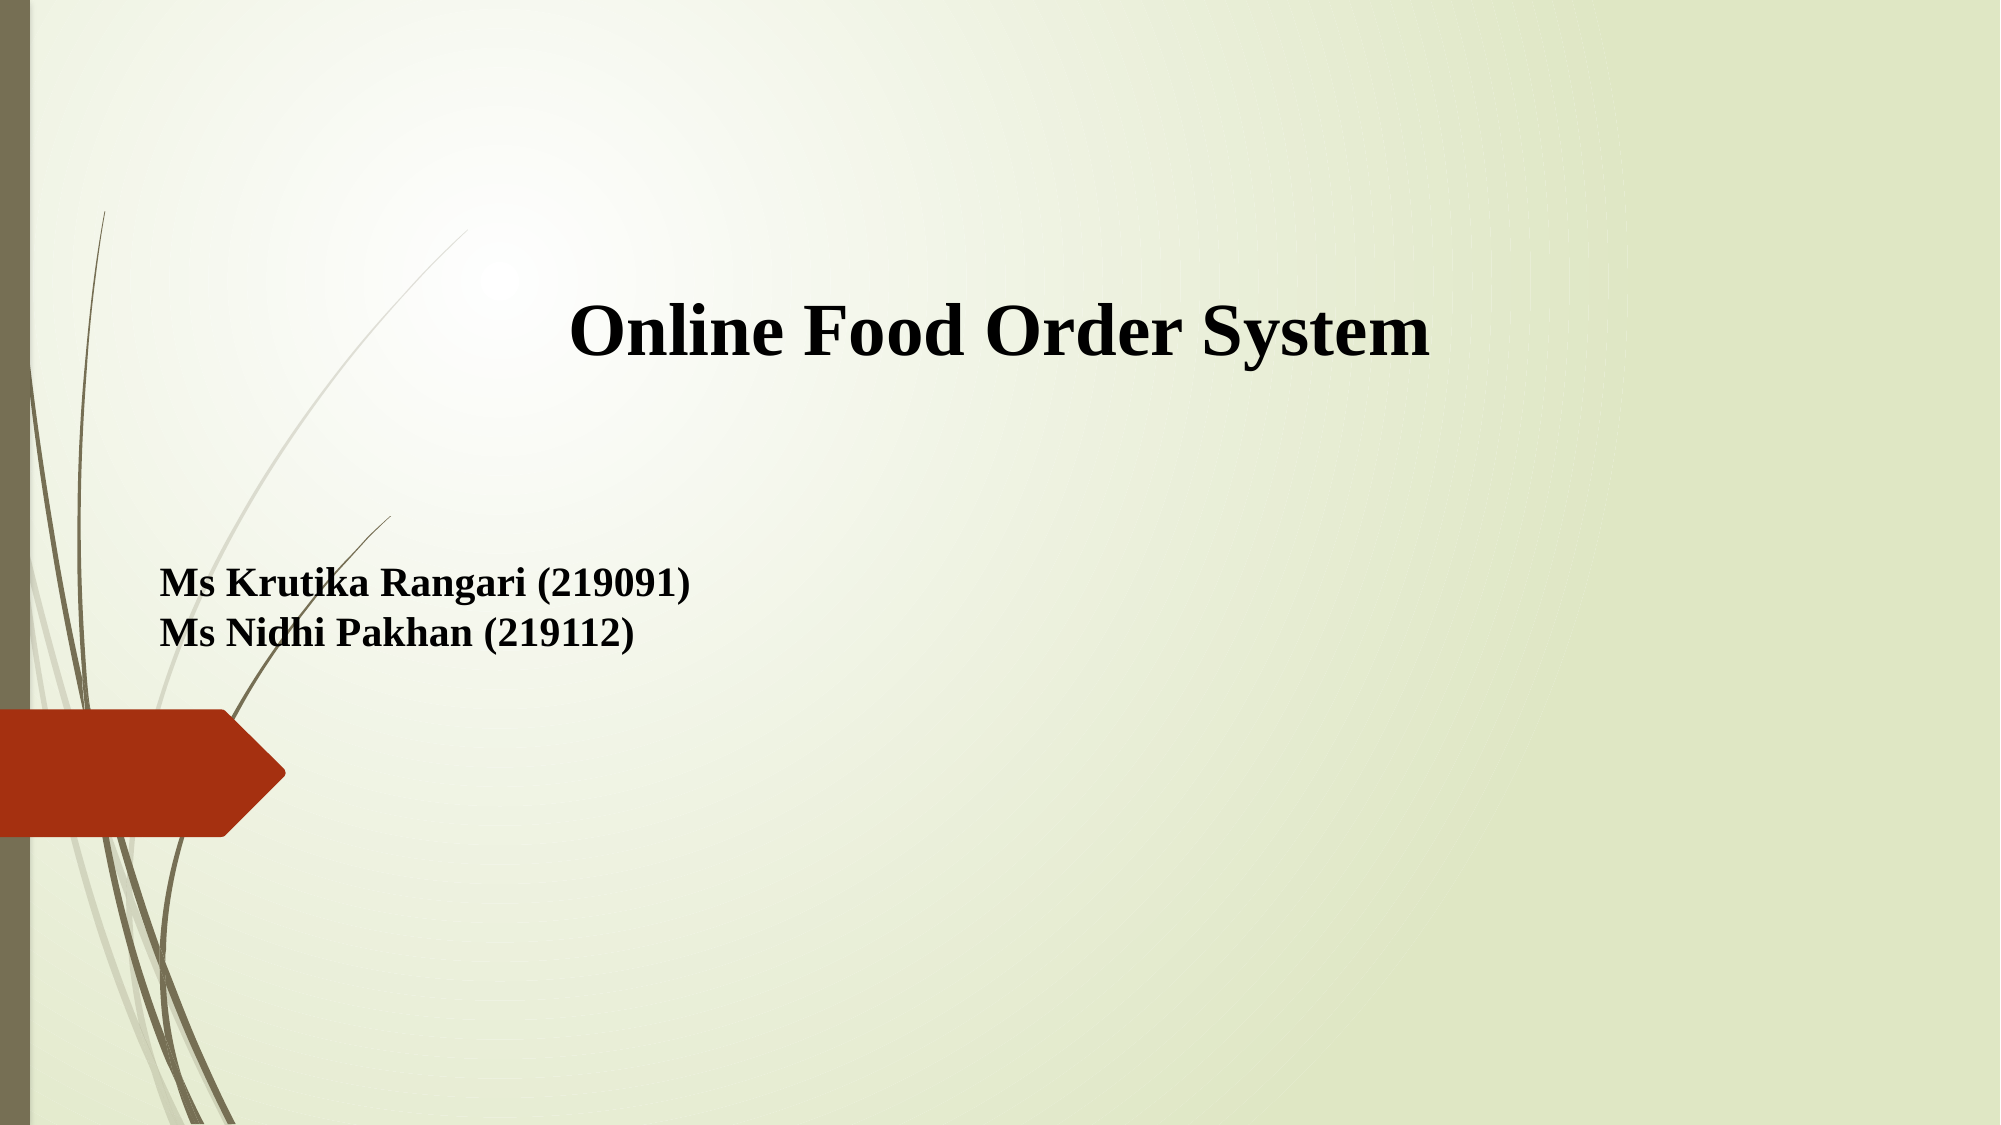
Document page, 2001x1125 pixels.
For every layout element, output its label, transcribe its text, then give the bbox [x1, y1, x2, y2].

text_box Online Food Order System [553, 273, 1447, 379]
text_box Ms Krutika Rangari (219091) Ms Nidhi Pakhan (219112) [144, 547, 1856, 842]
